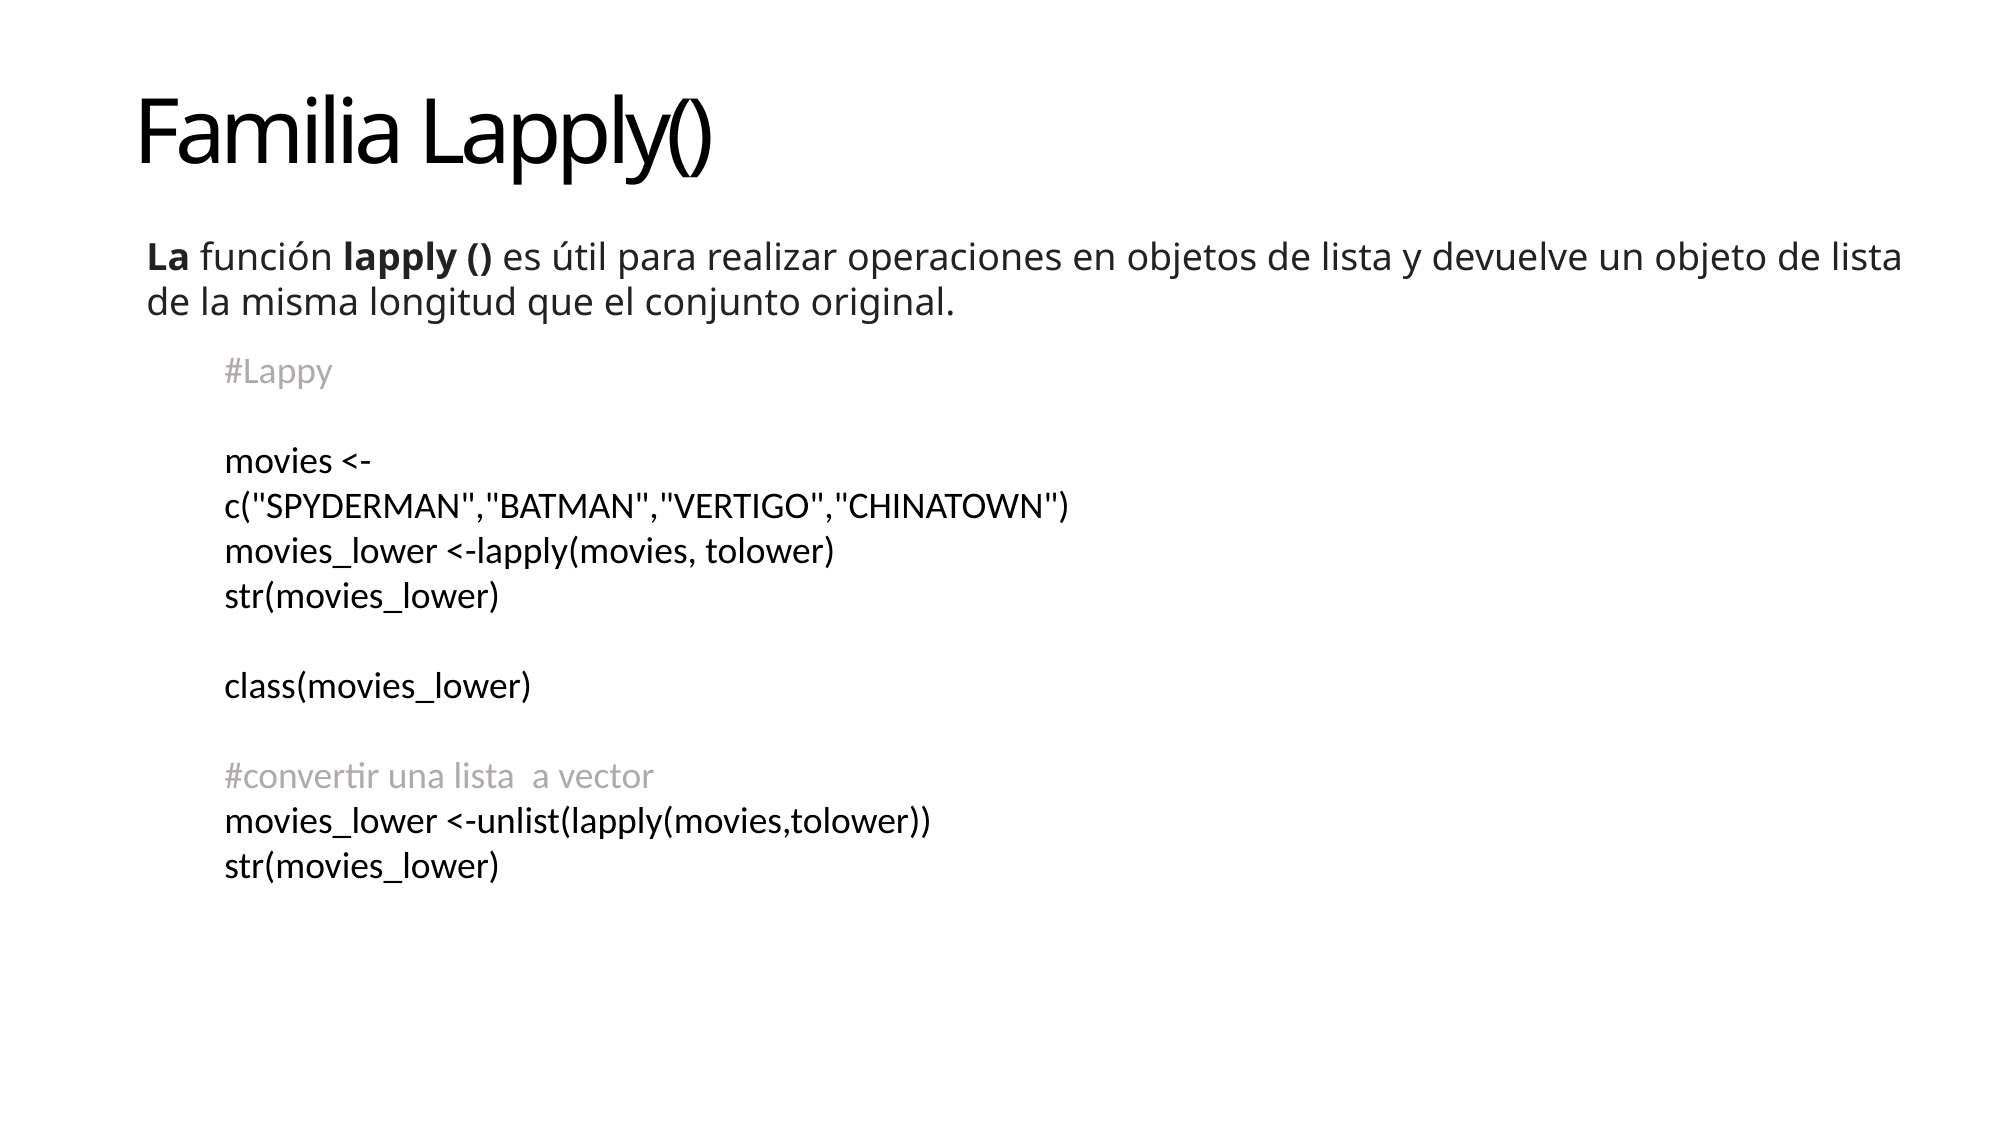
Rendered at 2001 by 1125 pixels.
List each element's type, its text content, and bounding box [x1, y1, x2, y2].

text_box La función lapply () es útil para realizar operaciones en objetos de lista y devuelve un objeto de lista de la misma longitud que el conjunto original. [131, 225, 1930, 331]
text_box #Lappy movies <- c("SPYDERMAN","BATMAN","VERTIGO","CHINATOWN") movies_lower <-lapply(movies, tolower) str(movies_lower) class(movies_lower) #convertir una lista a vector movies_lower <-unlist(lapply(movies,tolower)) str(movies_lower) [209, 338, 1210, 894]
text_box Familia Lapply() [131, 69, 892, 181]
